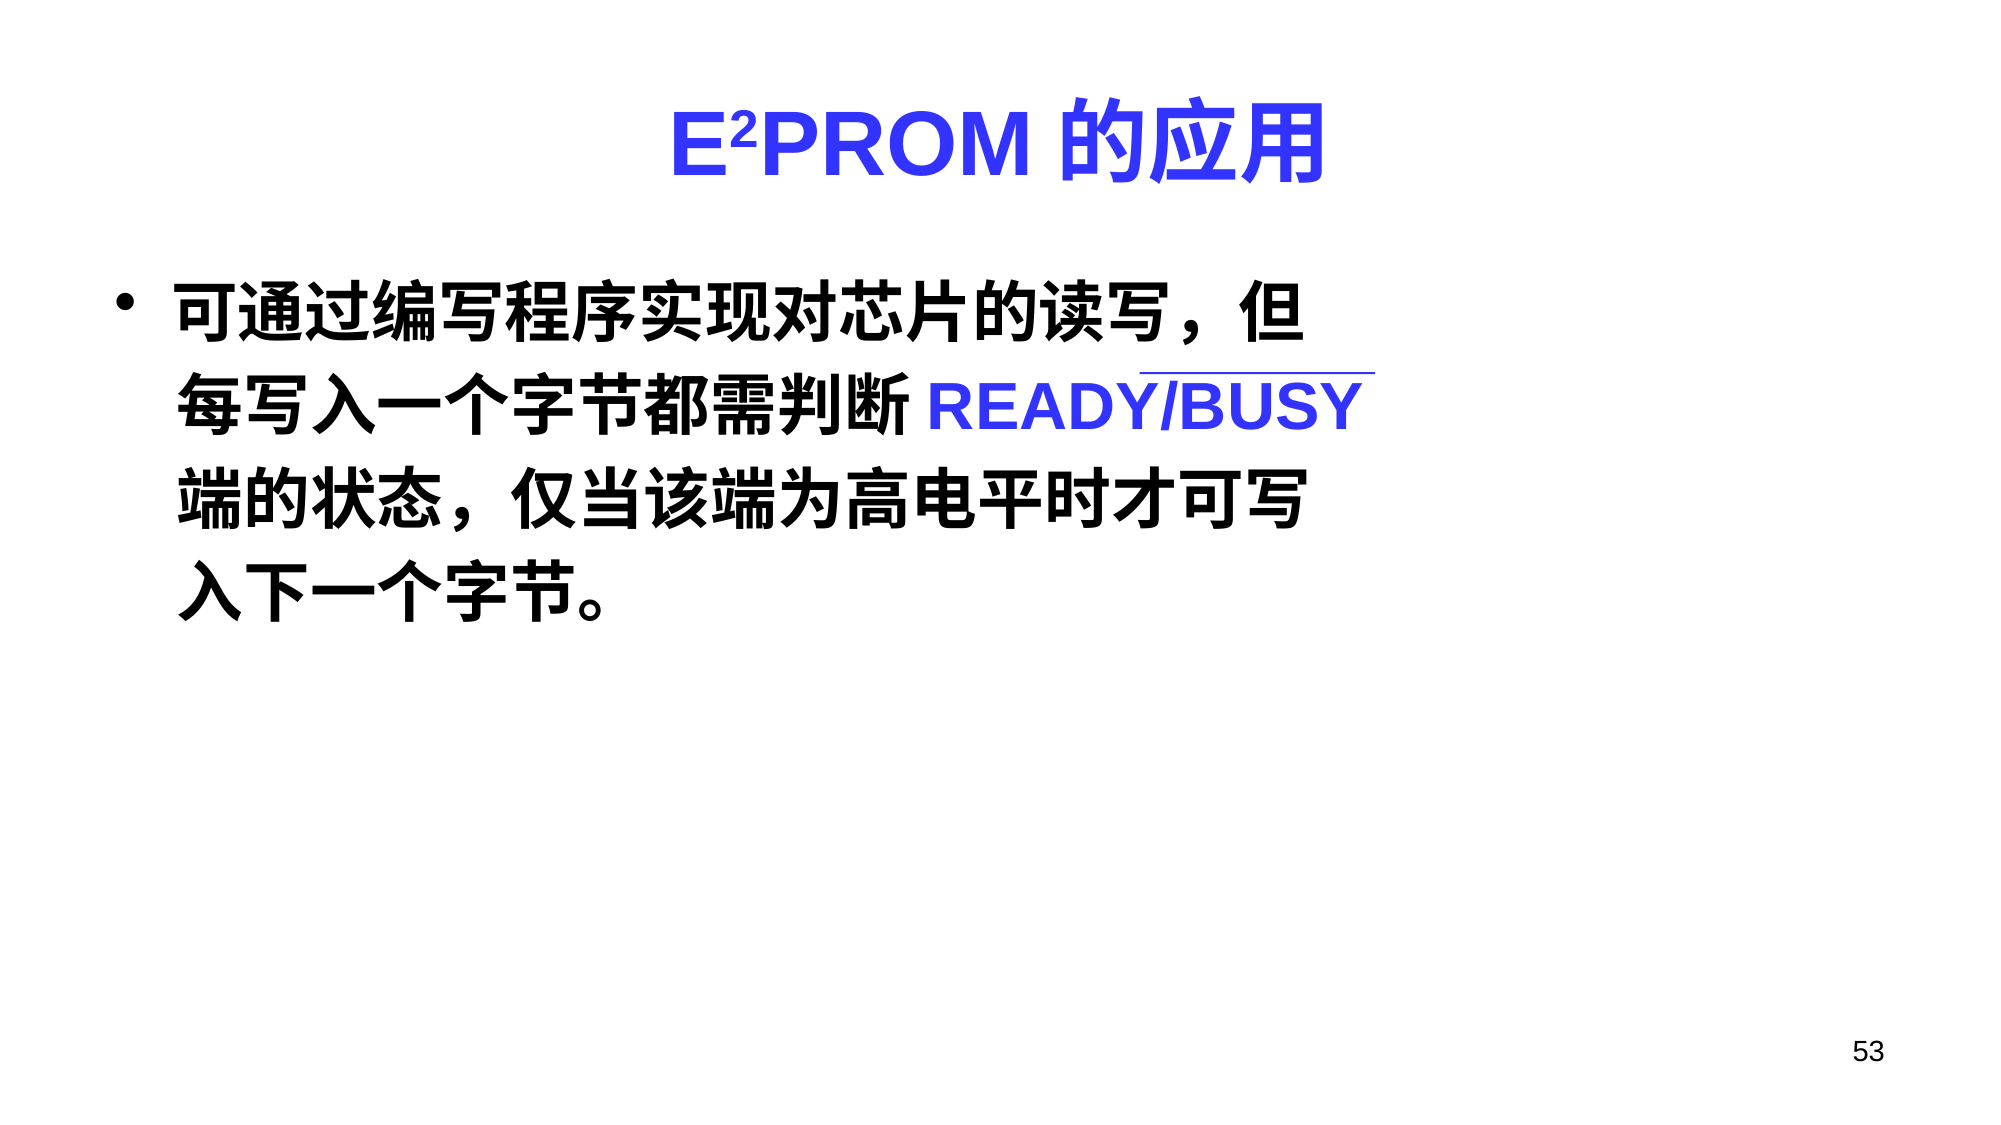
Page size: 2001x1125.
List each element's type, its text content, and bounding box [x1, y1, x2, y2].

slide_number 53 [1433, 1024, 1901, 1103]
list 可通过编写程序实现对芯片的读写，但 每写入一个字节都需判断READY/BUSY 端的状态，仅当该端为高电平时才可写 入下一个字节。 [99, 262, 1901, 1006]
title E2PROM的应用 [99, 44, 1901, 233]
